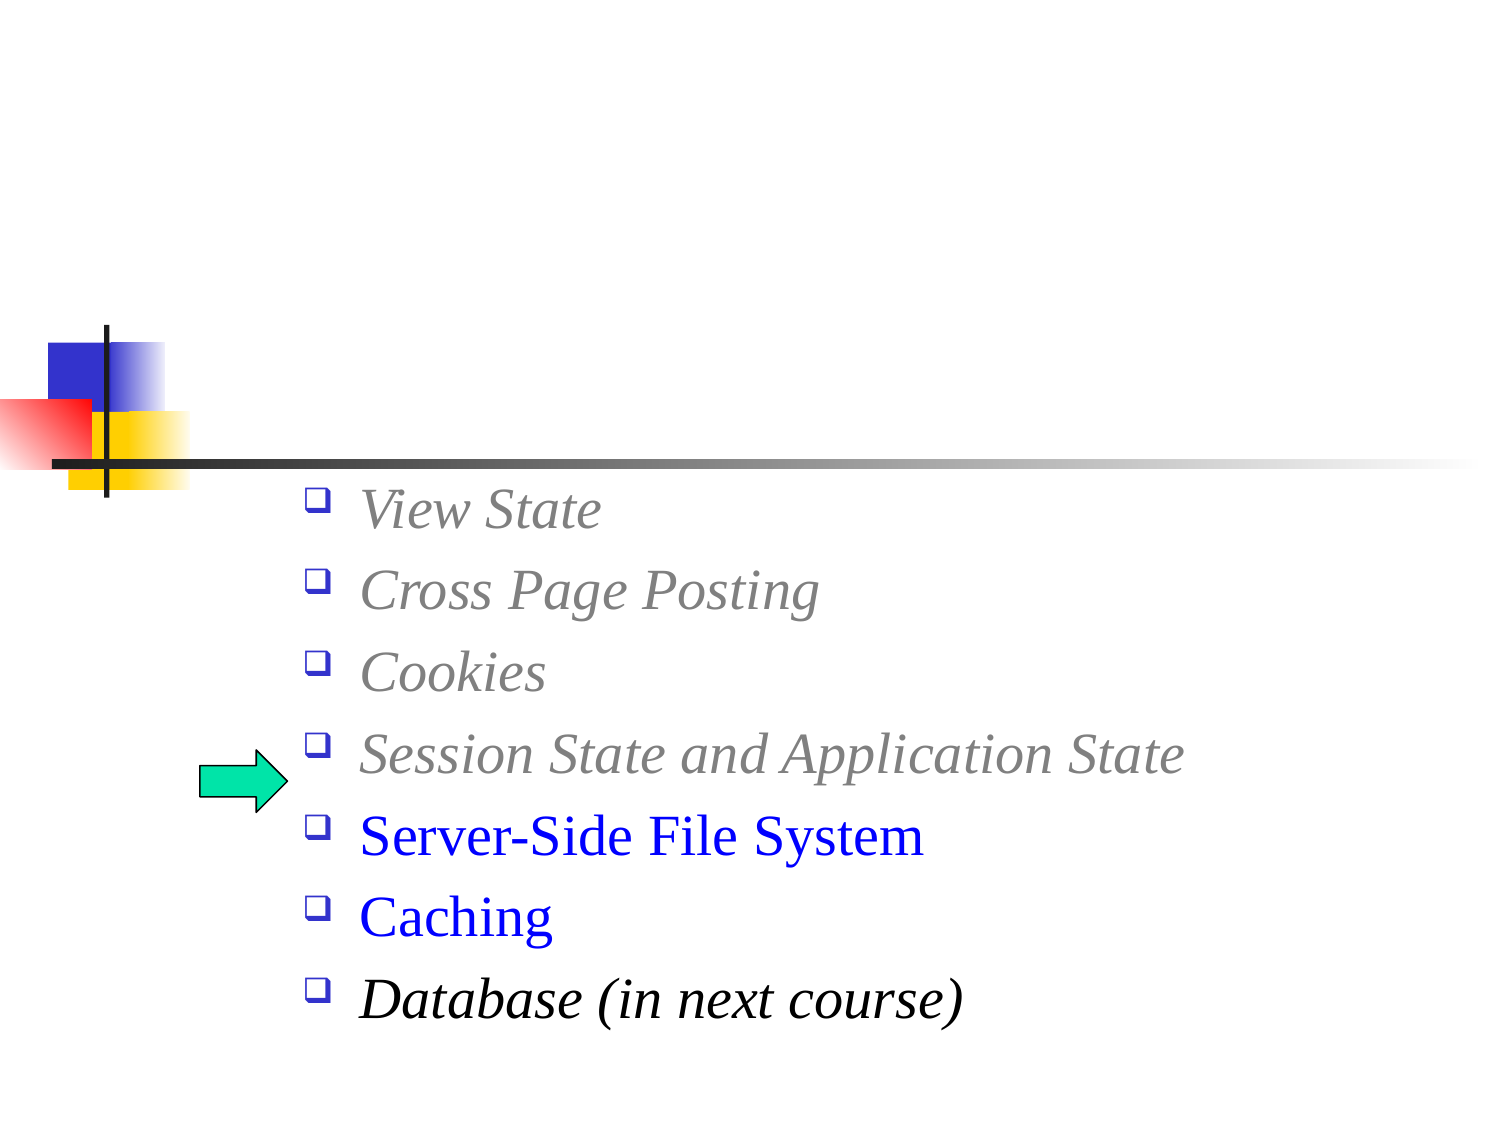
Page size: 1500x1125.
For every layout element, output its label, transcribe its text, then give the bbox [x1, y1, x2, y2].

text_box [199, 749, 287, 813]
subtitle View State Cross Page Posting Cookies Session State and Application State Server-Side File System Caching Database (in next course) [287, 462, 1500, 1051]
